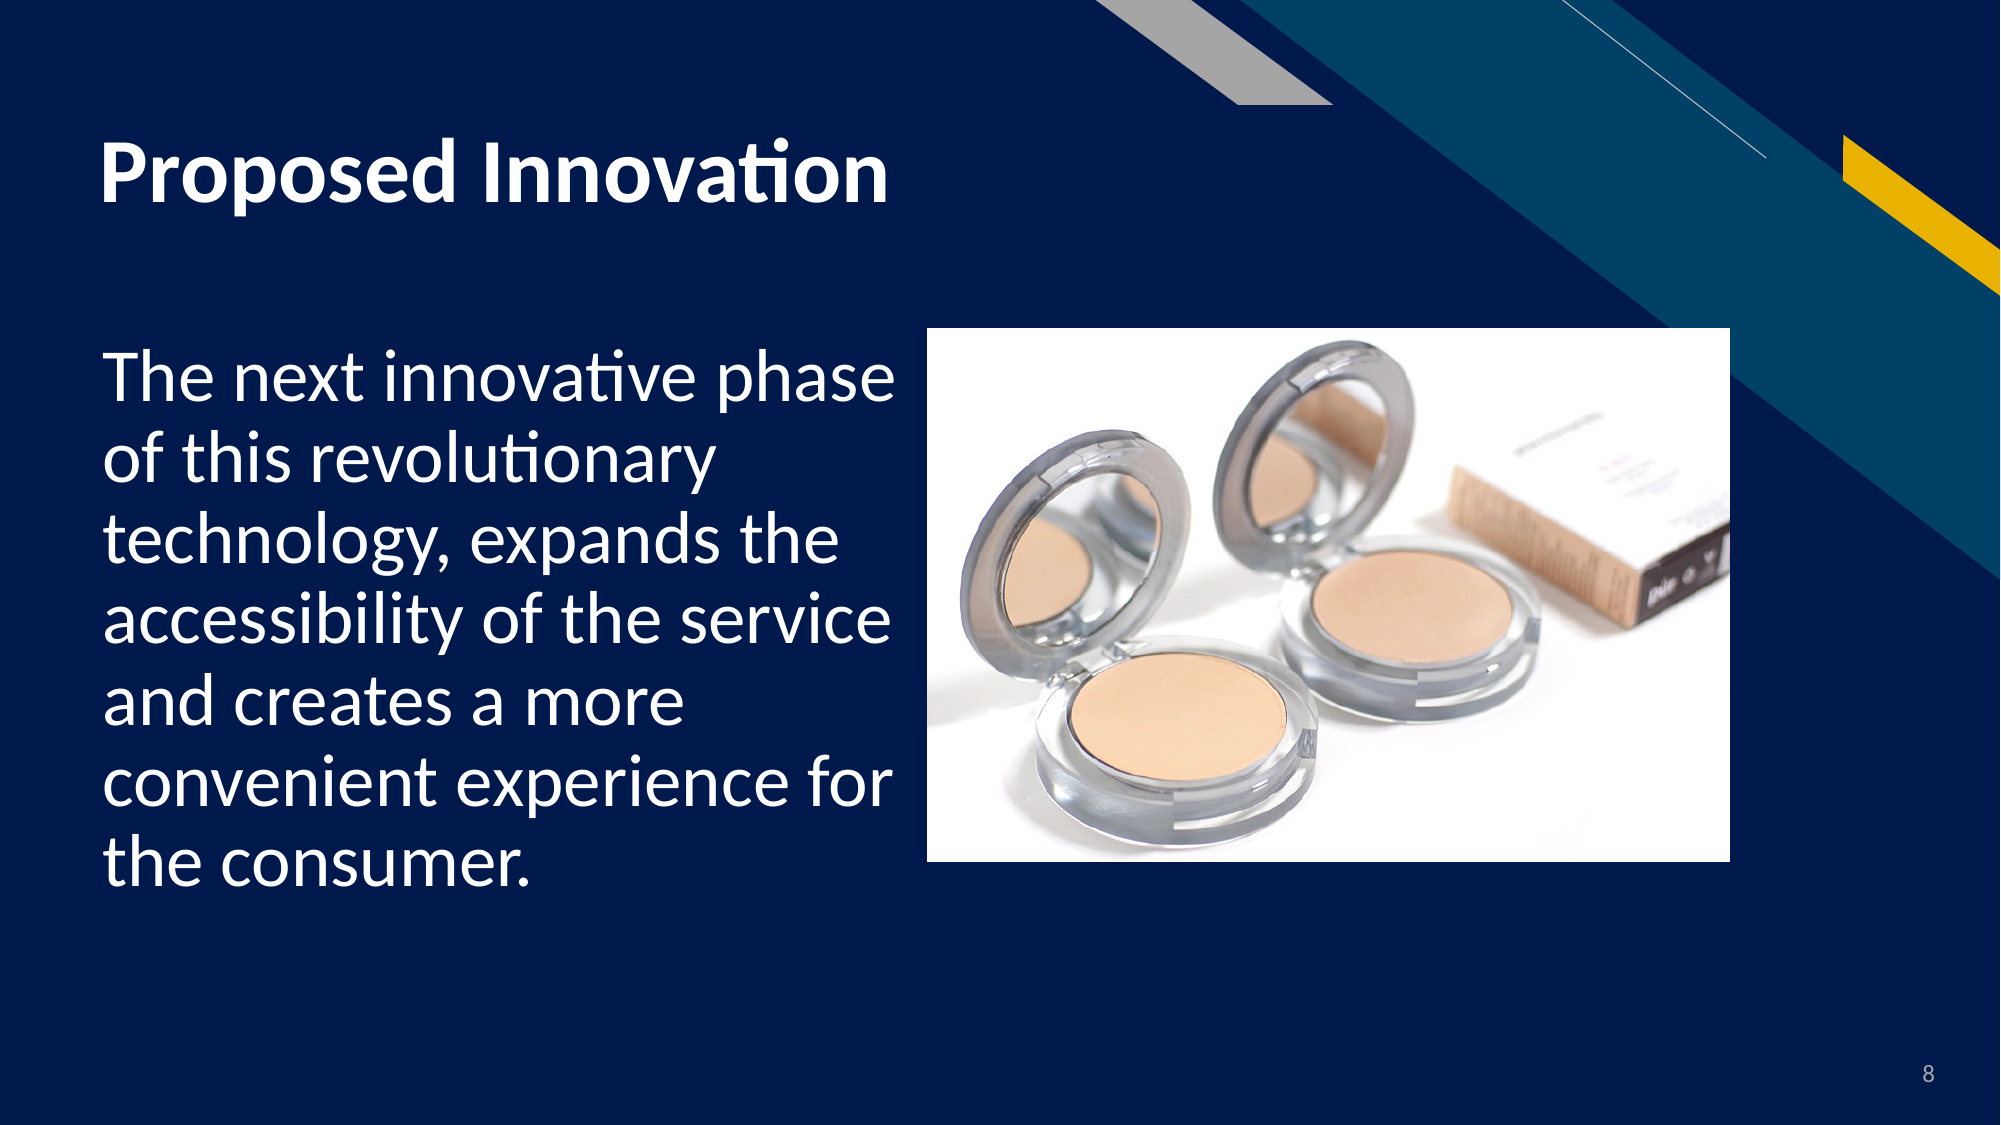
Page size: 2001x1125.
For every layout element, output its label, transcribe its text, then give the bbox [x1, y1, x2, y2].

list The next innovative phase of this revolutionary technology, expands the accessibility of the service and creates a more convenient experience for the consumer. [87, 329, 945, 999]
slide_number 8 [1828, 1042, 1950, 1103]
picture [927, 328, 1730, 862]
title Proposed Innovation [85, 34, 1453, 223]
